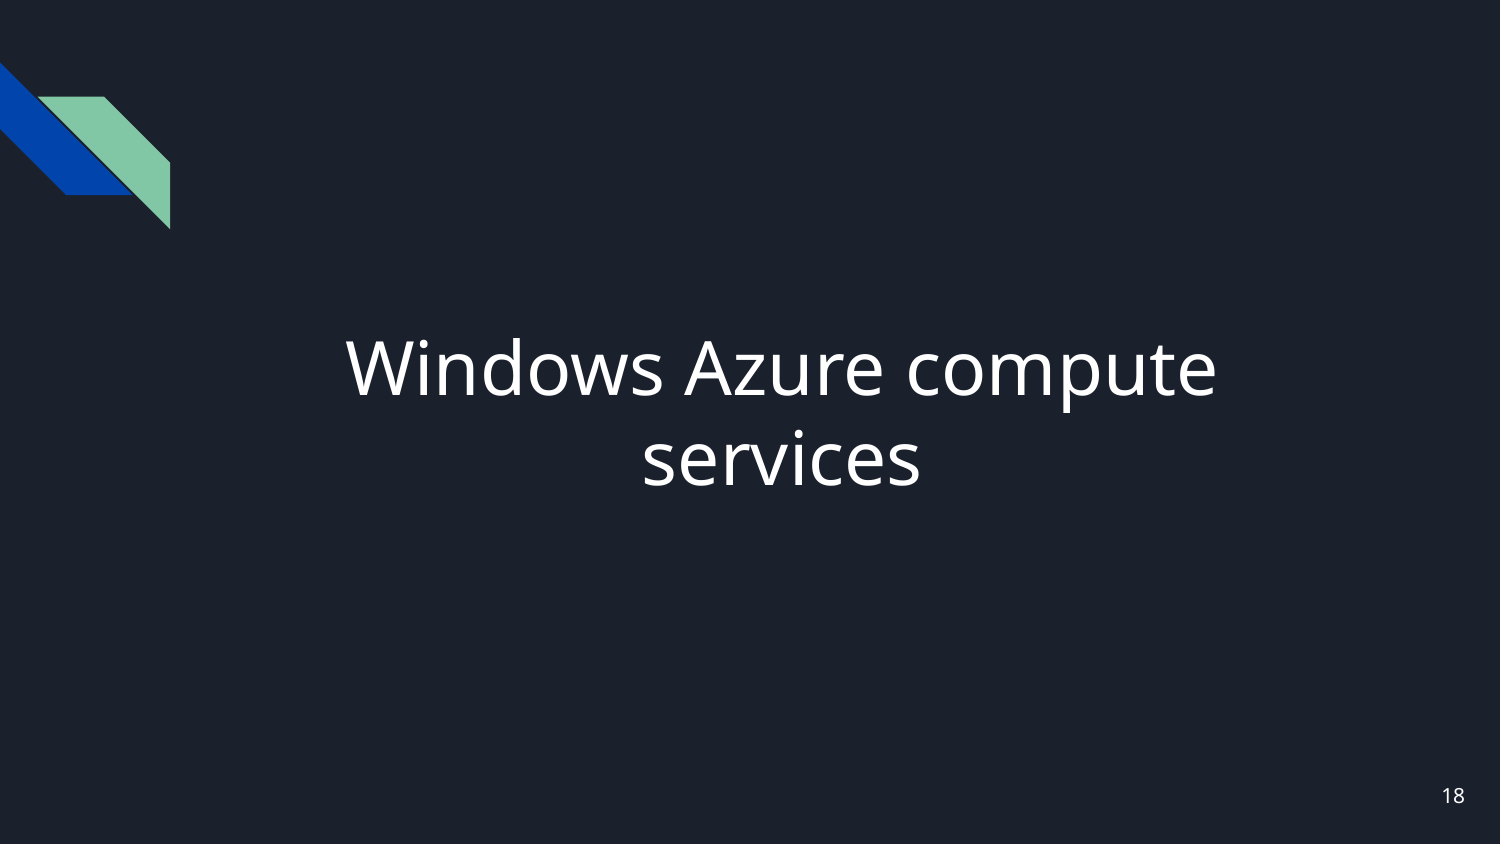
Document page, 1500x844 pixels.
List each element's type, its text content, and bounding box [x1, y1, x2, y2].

title Windows Azure compute services [204, 335, 1360, 486]
slide_number ‹#› [1389, 764, 1480, 830]
